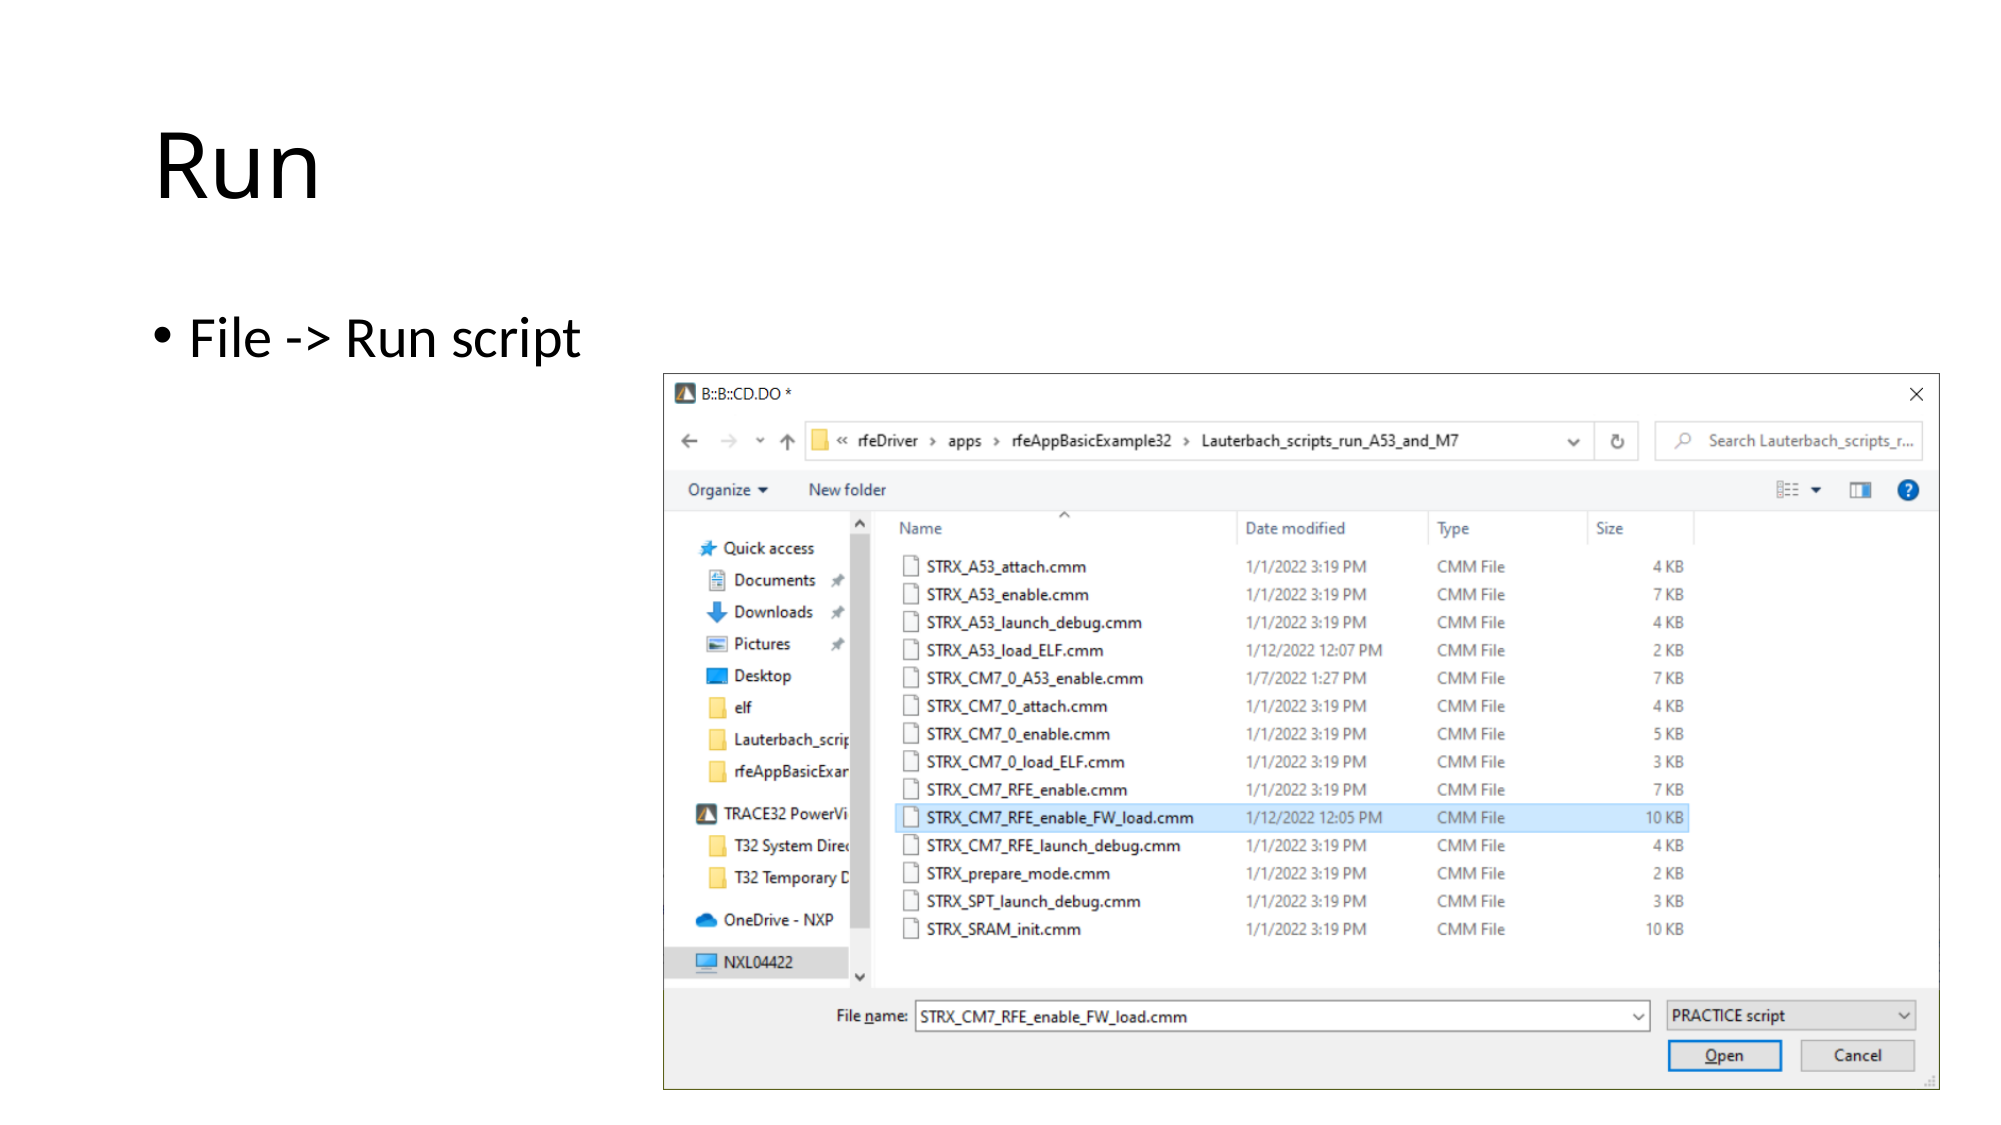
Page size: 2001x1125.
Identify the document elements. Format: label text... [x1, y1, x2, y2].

list File -> Run script [137, 299, 1863, 1014]
picture [663, 373, 1940, 1090]
title Run [137, 59, 1863, 278]
